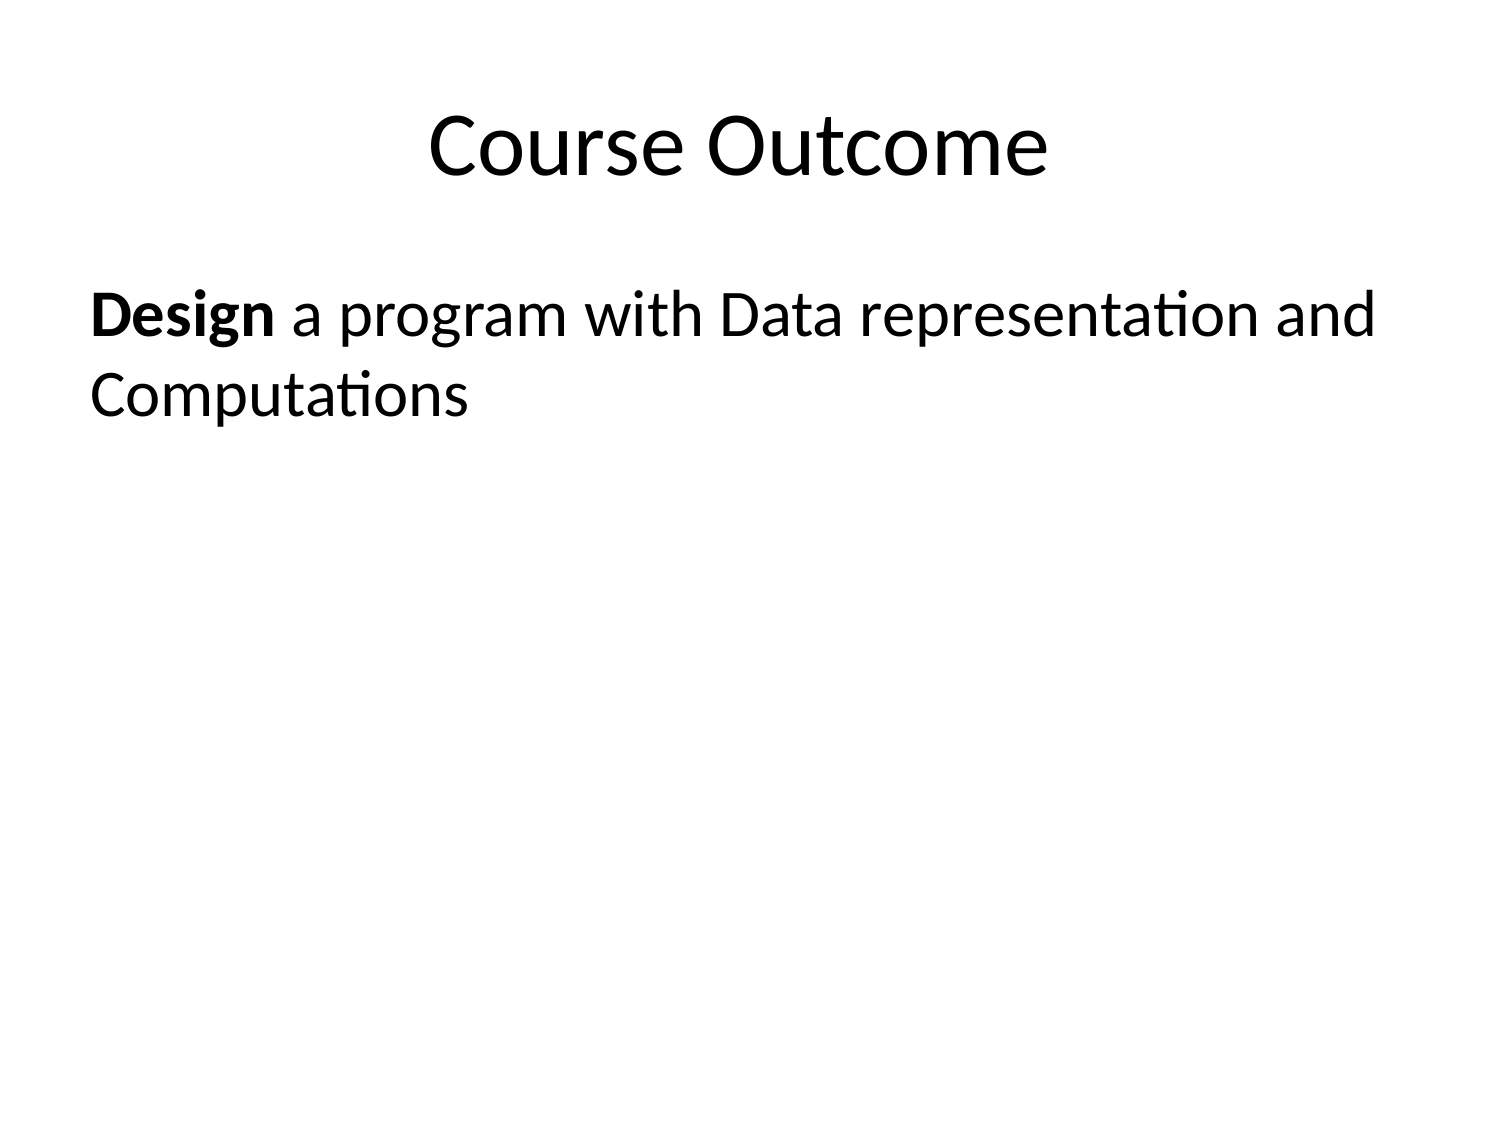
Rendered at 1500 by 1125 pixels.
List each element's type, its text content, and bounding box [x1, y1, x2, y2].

list Design a program with Data representation and Computations [75, 262, 1425, 1005]
title Course Outcome [75, 45, 1425, 233]
